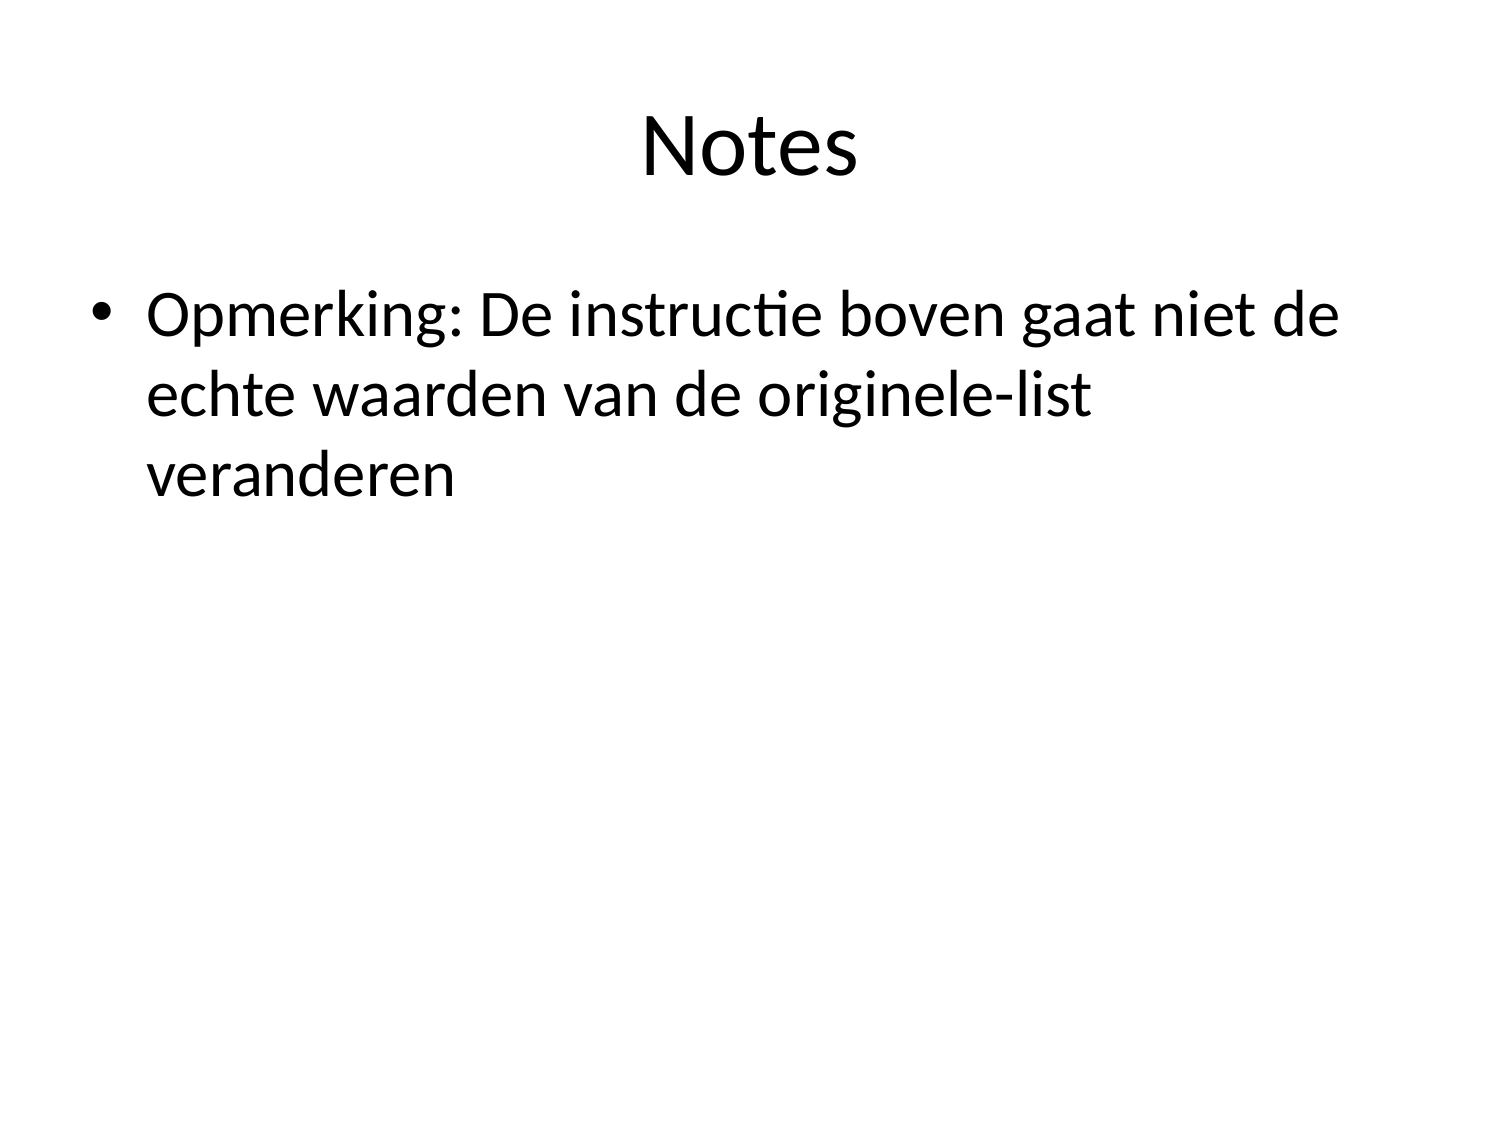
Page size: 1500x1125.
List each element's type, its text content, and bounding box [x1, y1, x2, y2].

title Notes [75, 45, 1425, 233]
list Opmerking: De instructie boven gaat niet de echte waarden van de originele-list veranderen [75, 262, 1425, 1005]
